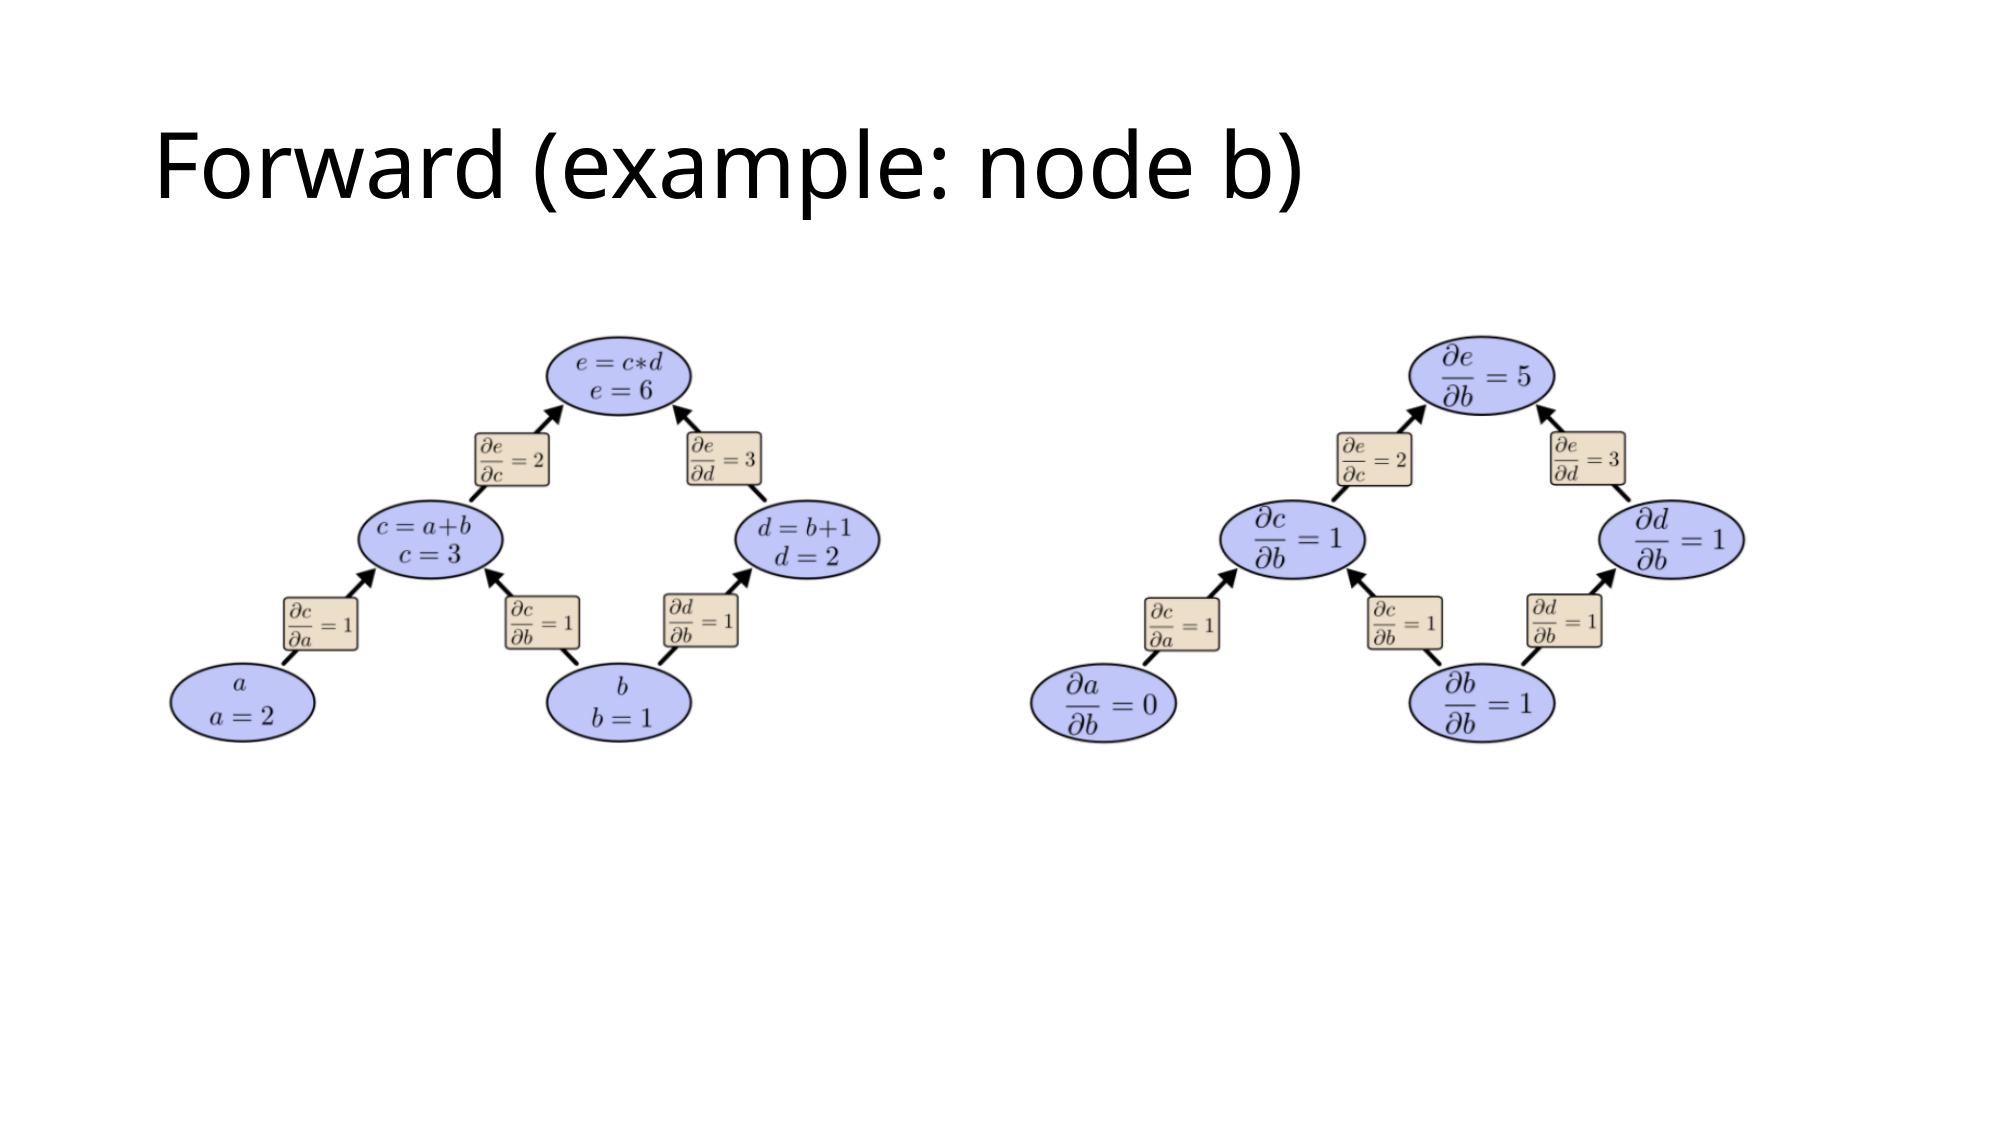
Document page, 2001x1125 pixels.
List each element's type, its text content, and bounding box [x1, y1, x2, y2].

title Forward (example: node b) [137, 59, 1863, 278]
picture [1027, 326, 1755, 758]
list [164, 326, 900, 758]
